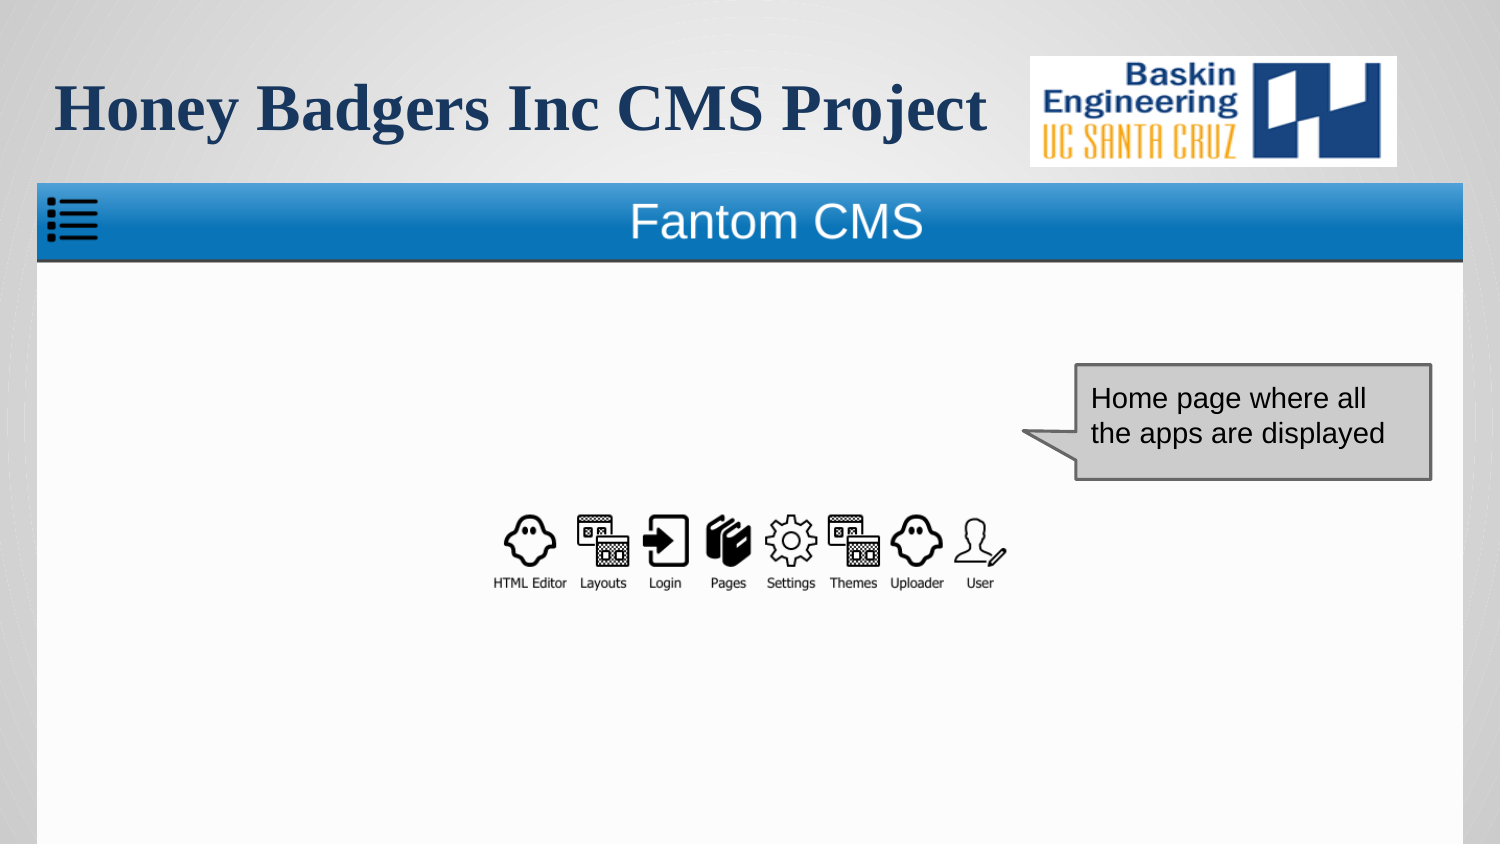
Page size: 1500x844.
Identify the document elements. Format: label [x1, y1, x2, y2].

picture [1030, 56, 1397, 167]
picture [37, 183, 1463, 844]
text_box [1075, 364, 1431, 495]
